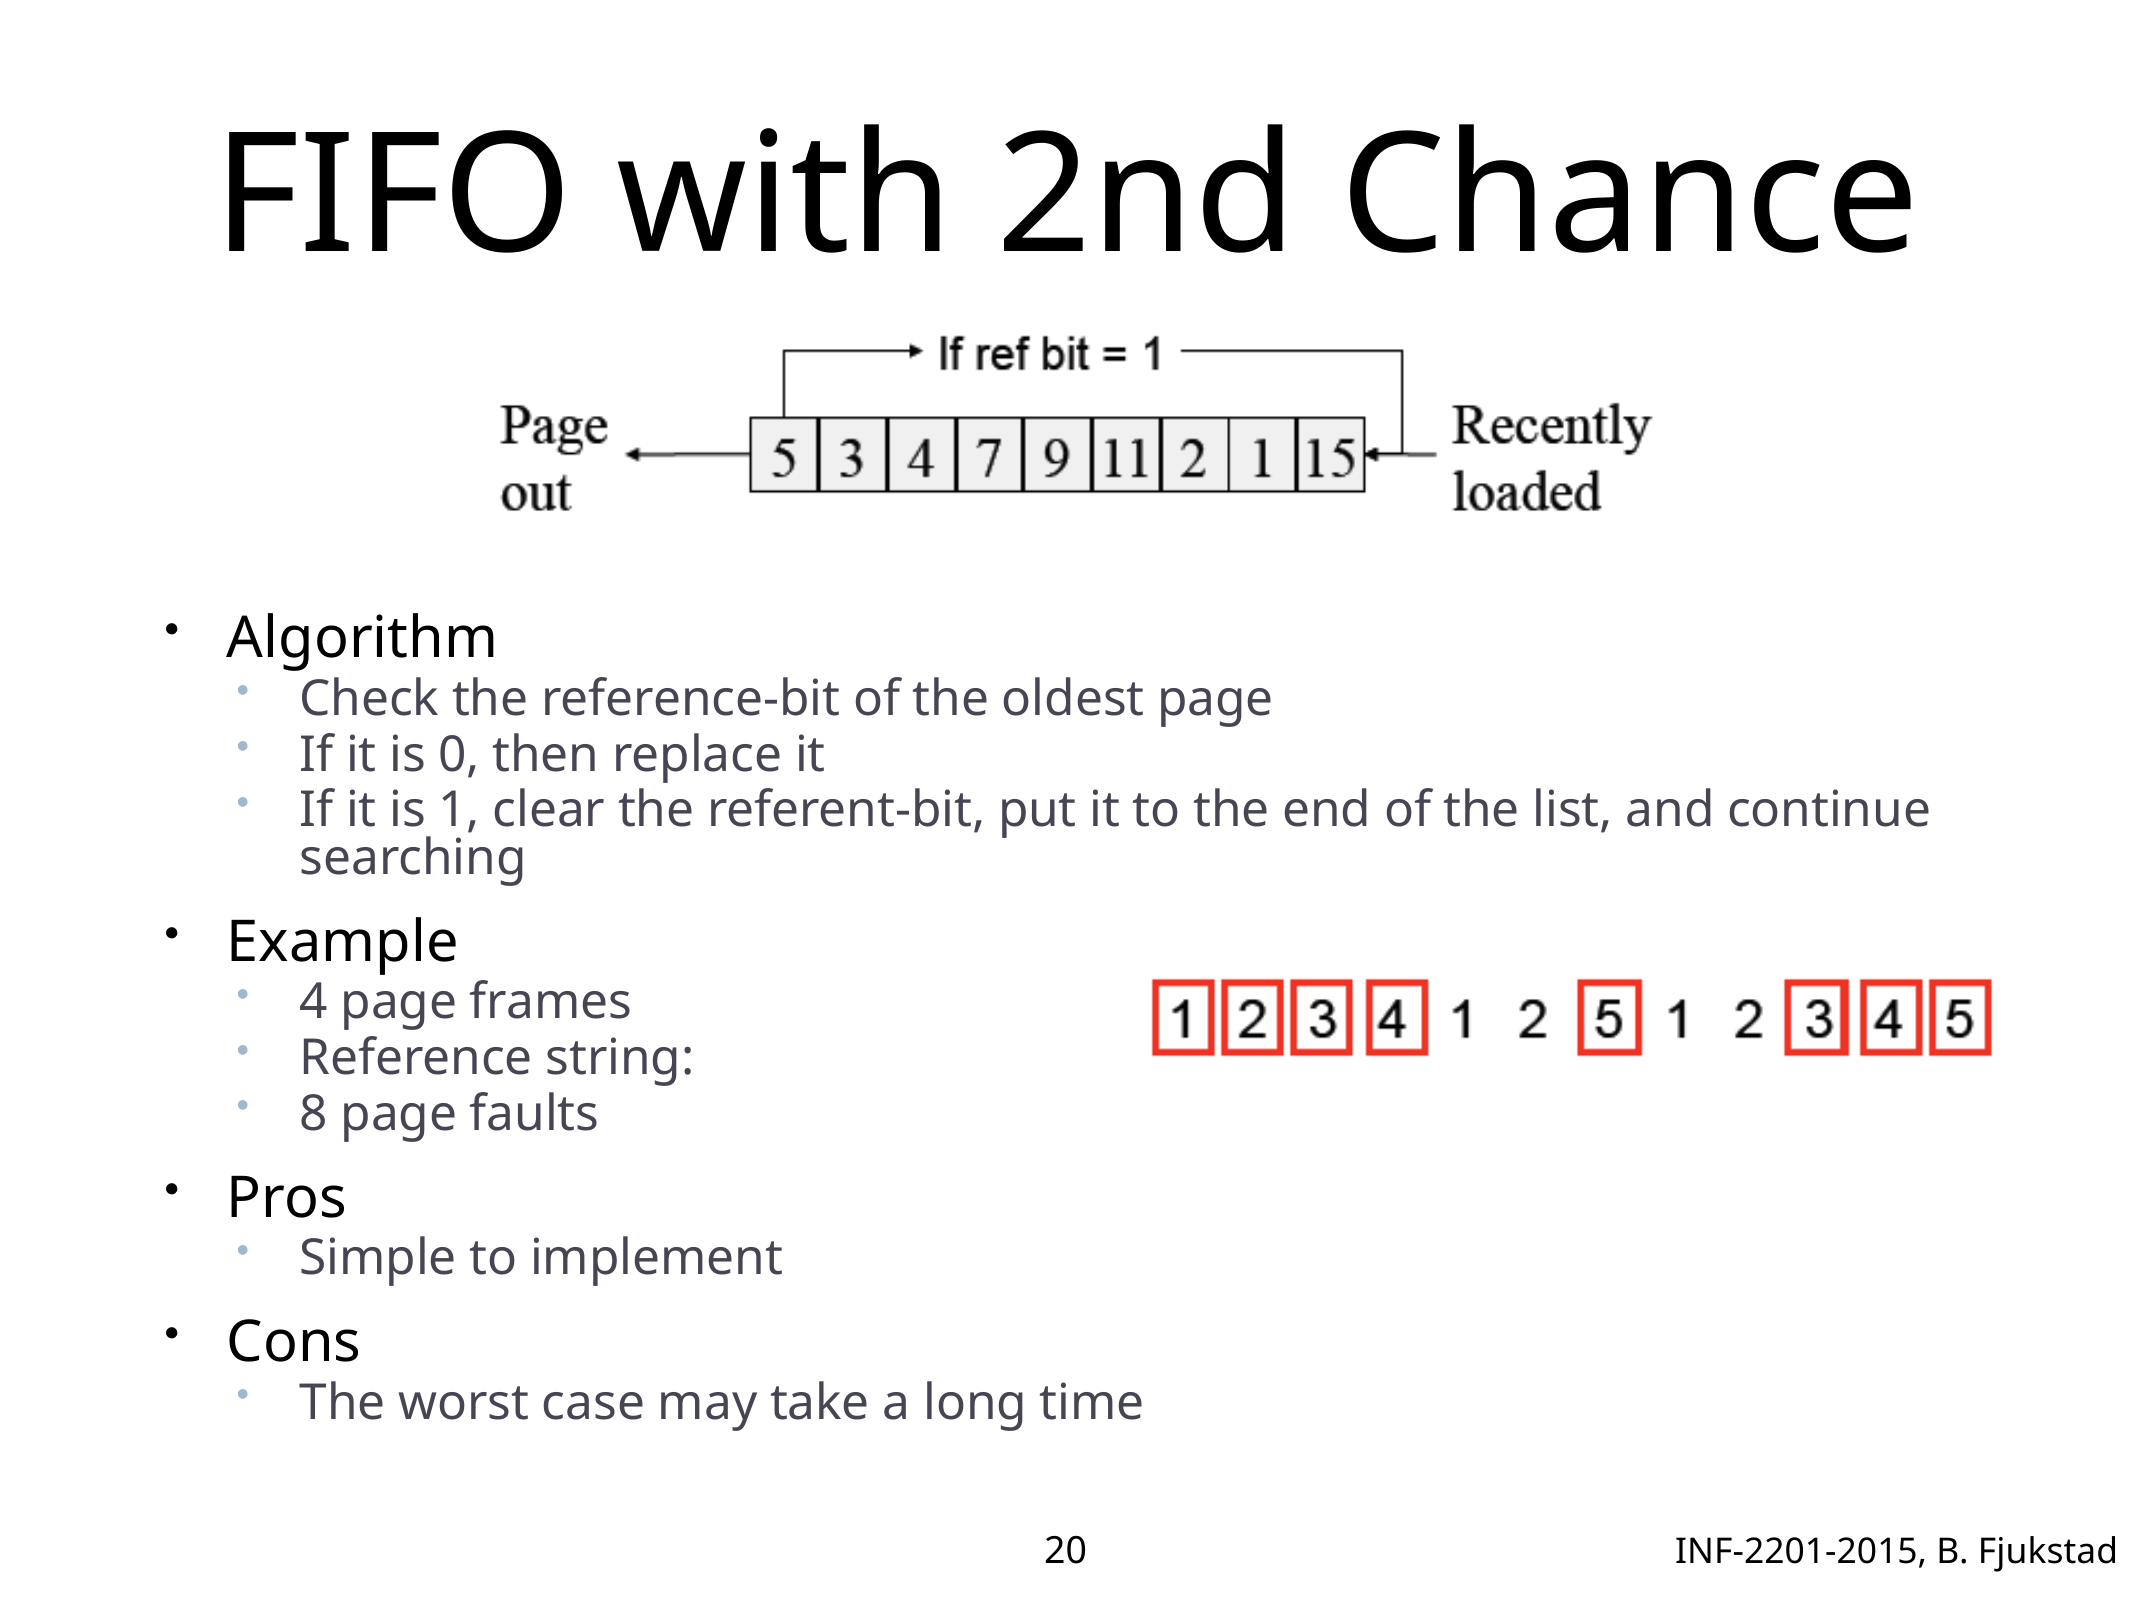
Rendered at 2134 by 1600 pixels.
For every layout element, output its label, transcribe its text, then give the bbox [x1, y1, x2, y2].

picture [460, 319, 1673, 521]
picture [1144, 970, 2001, 1072]
slide_number 20 [1034, 1517, 1097, 1581]
list Algorithm Check the reference-bit of the oldest page If it is 0, then replace it If it is 1, clear the referent-bit, put it to the end of the list, and continue searching Example 4 page frames Reference string: 8 page faults Pros Simple to implement Cons The worst case may take a long time [155, 583, 1978, 1459]
title FIFO with 2nd Chance [155, 72, 1978, 298]
